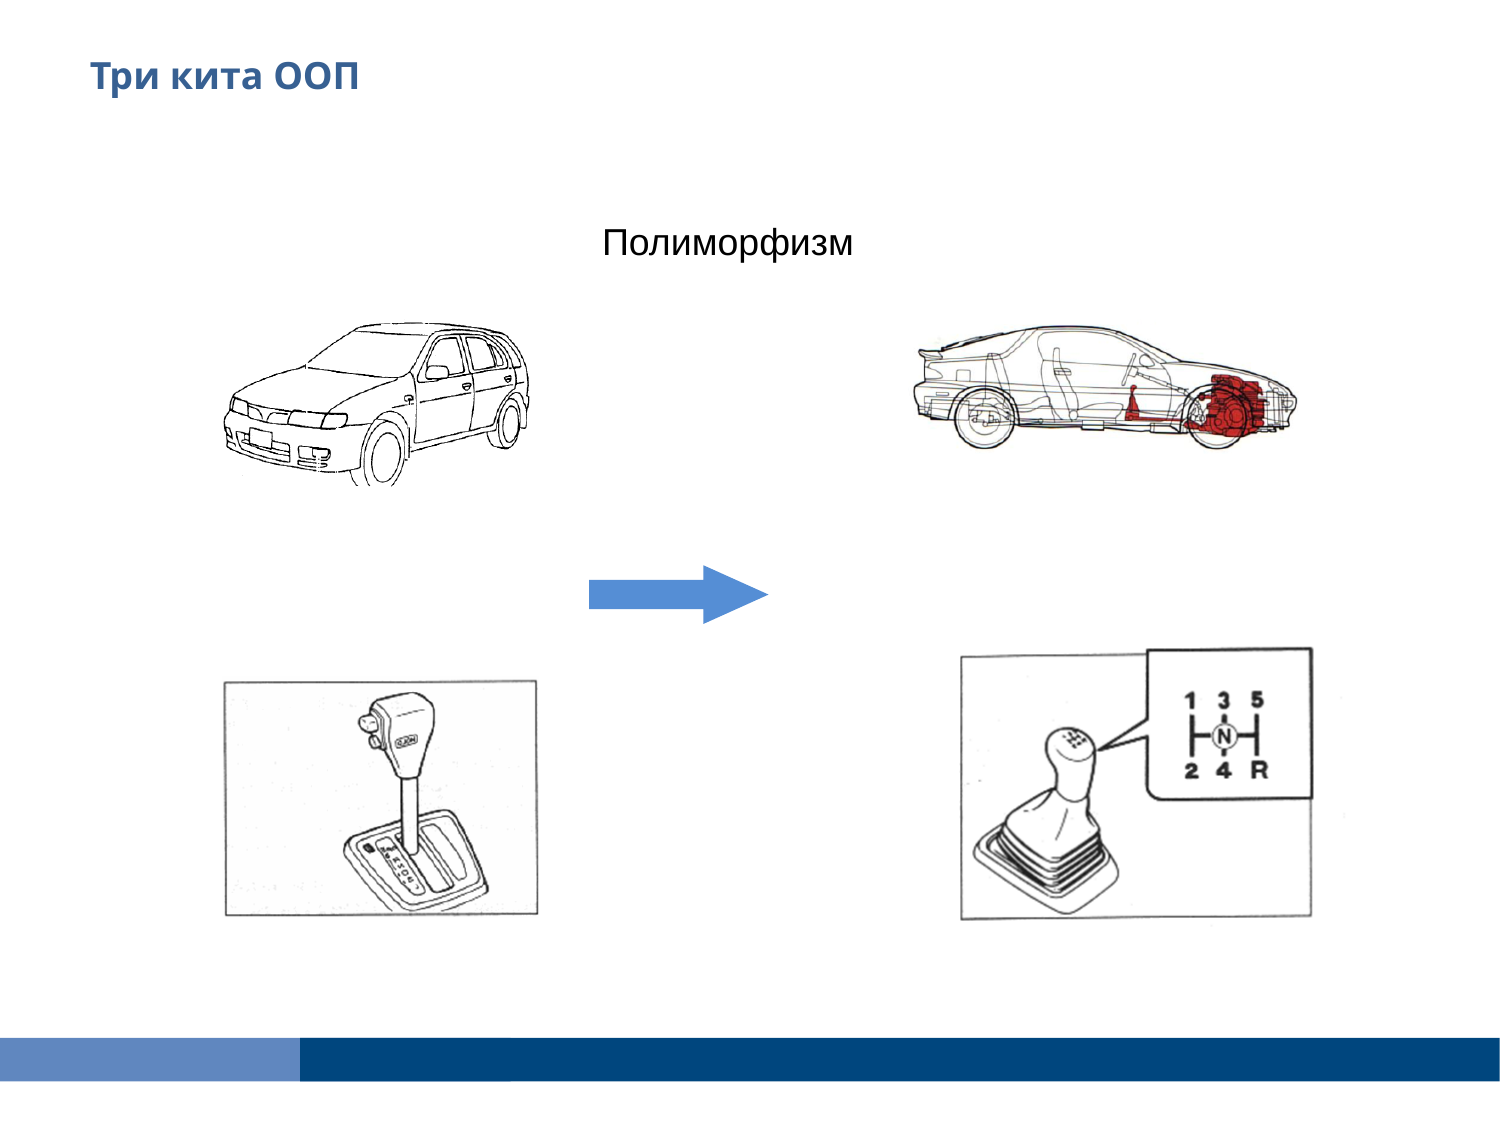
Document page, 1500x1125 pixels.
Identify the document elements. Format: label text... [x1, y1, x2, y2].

text_box [589, 565, 769, 624]
text_box Три кита ООП [75, 45, 1425, 163]
picture [220, 316, 533, 490]
picture [222, 676, 540, 918]
picture [908, 319, 1302, 455]
picture [950, 631, 1348, 927]
text_box Полиморфизм [587, 210, 869, 271]
